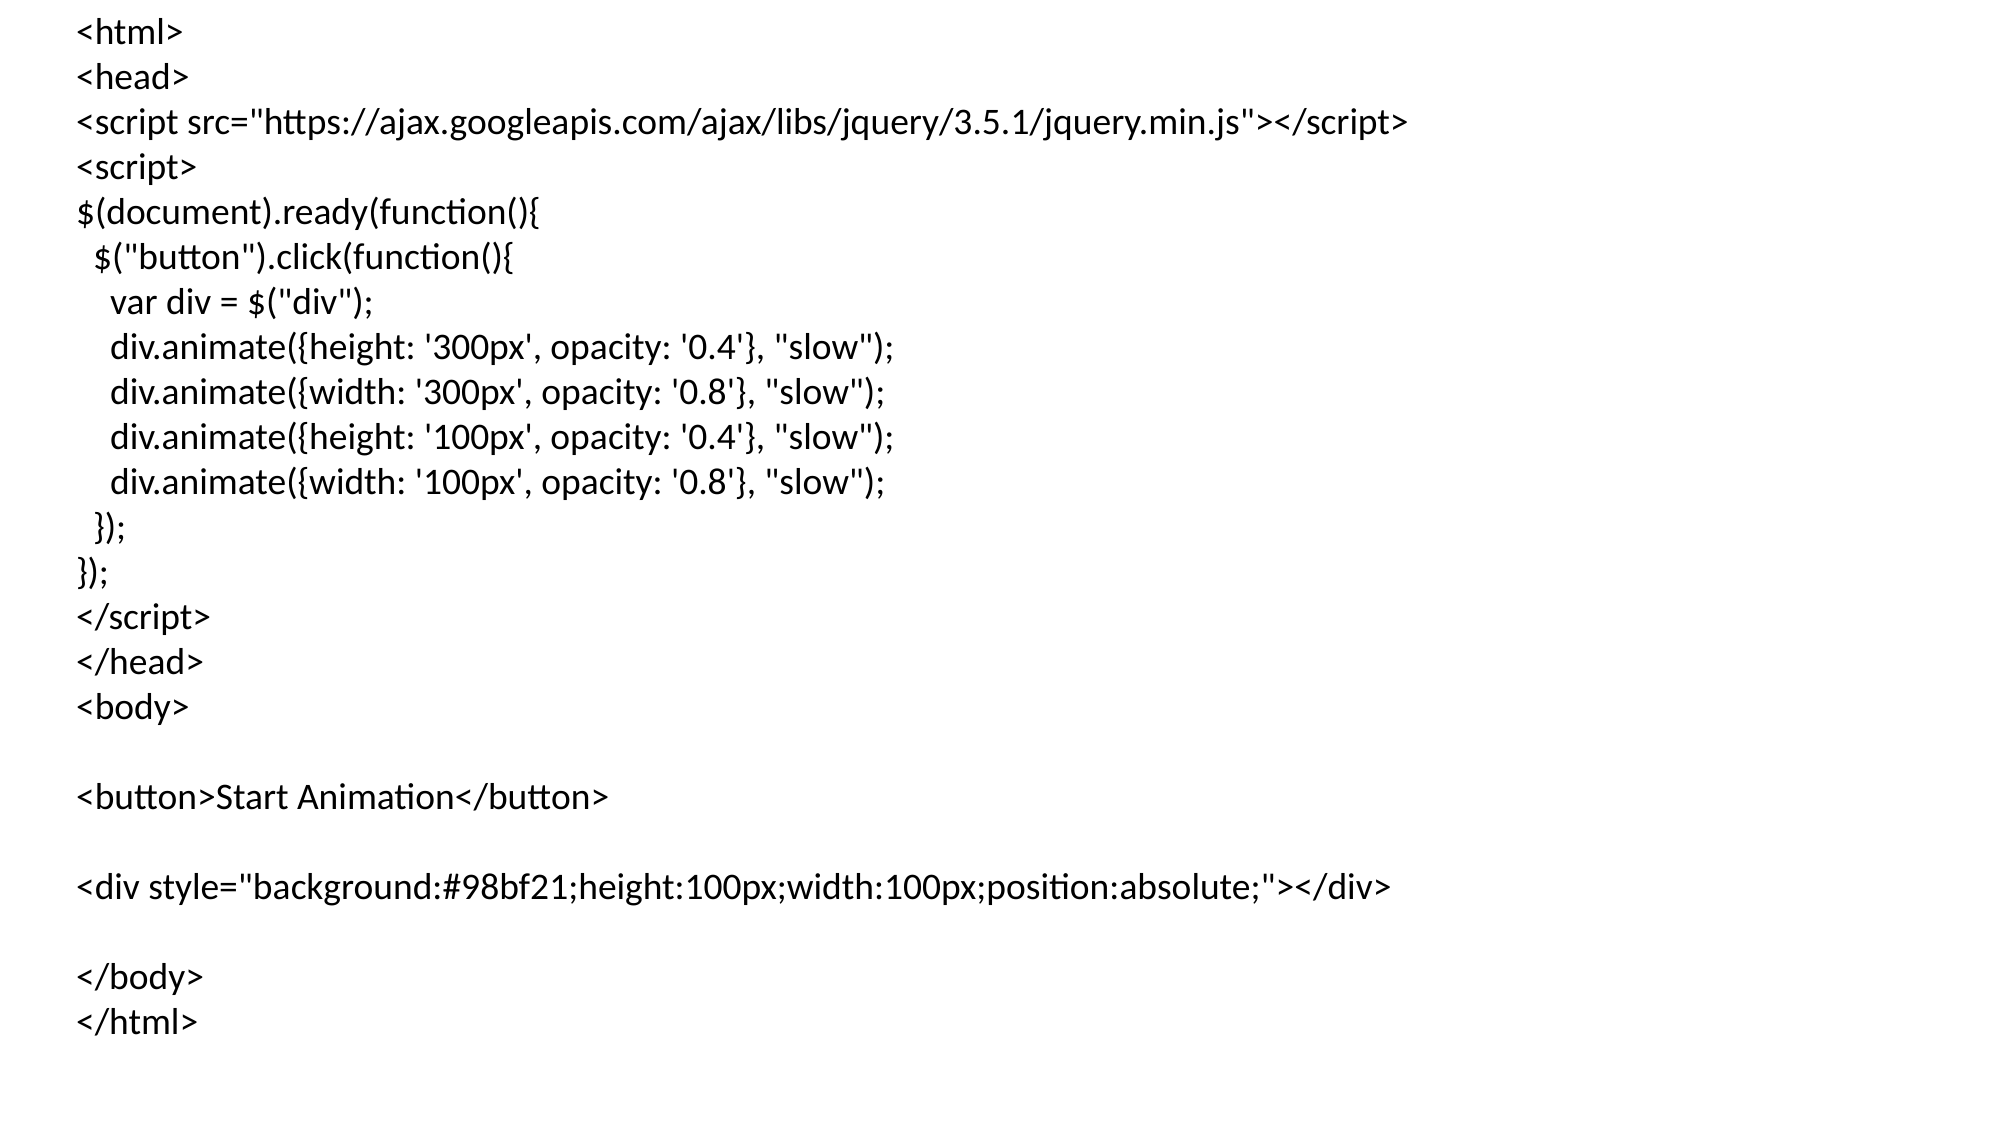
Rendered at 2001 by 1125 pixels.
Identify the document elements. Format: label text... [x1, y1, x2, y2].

text_box <html> <head> <script src="https://ajax.googleapis.com/ajax/libs/jquery/3.5.1/jquery.min.js"></script> <script> $(document).ready(function(){ $("button").click(function(){ var div = $("div"); div.animate({height: '300px', opacity: '0.4'}, "slow"); div.animate({width: '300px', opacity: '0.8'}, "slow"); div.animate({height: '100px', opacity: '0.4'}, "slow"); div.animate({width: '100px', opacity: '0.8'}, "slow"); }); }); </script> </head> <body> <button>Start Animation</button> <div style="background:#98bf21;height:100px;width:100px;position:absolute;"></div> </body> </html> [61, 0, 1855, 1050]
